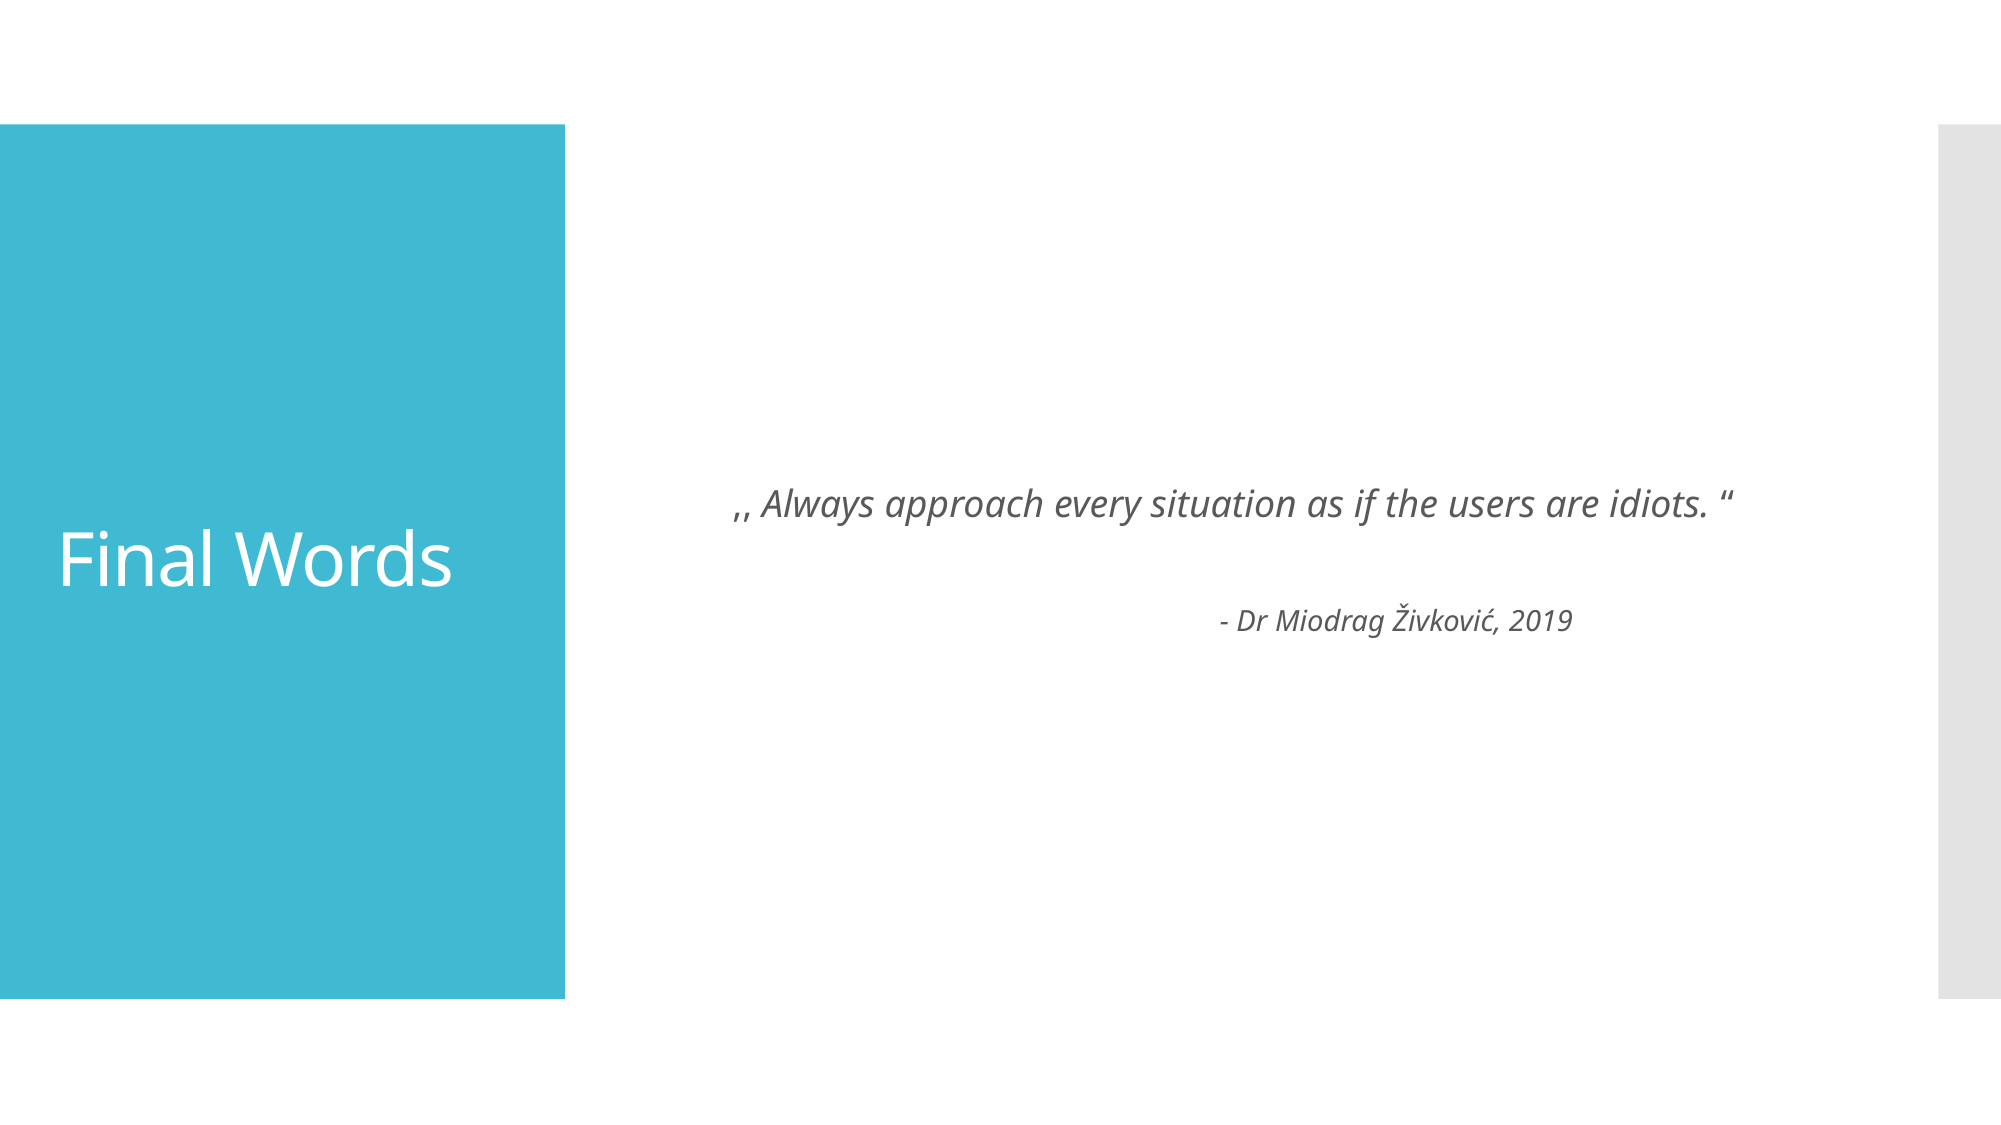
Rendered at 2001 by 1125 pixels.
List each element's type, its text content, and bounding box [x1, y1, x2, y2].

title Final Words [41, 184, 518, 940]
list ,, Always approach every situation as if the users are idiots. “ - Dr Miodrag Živković, 2019 [634, 141, 1835, 982]
